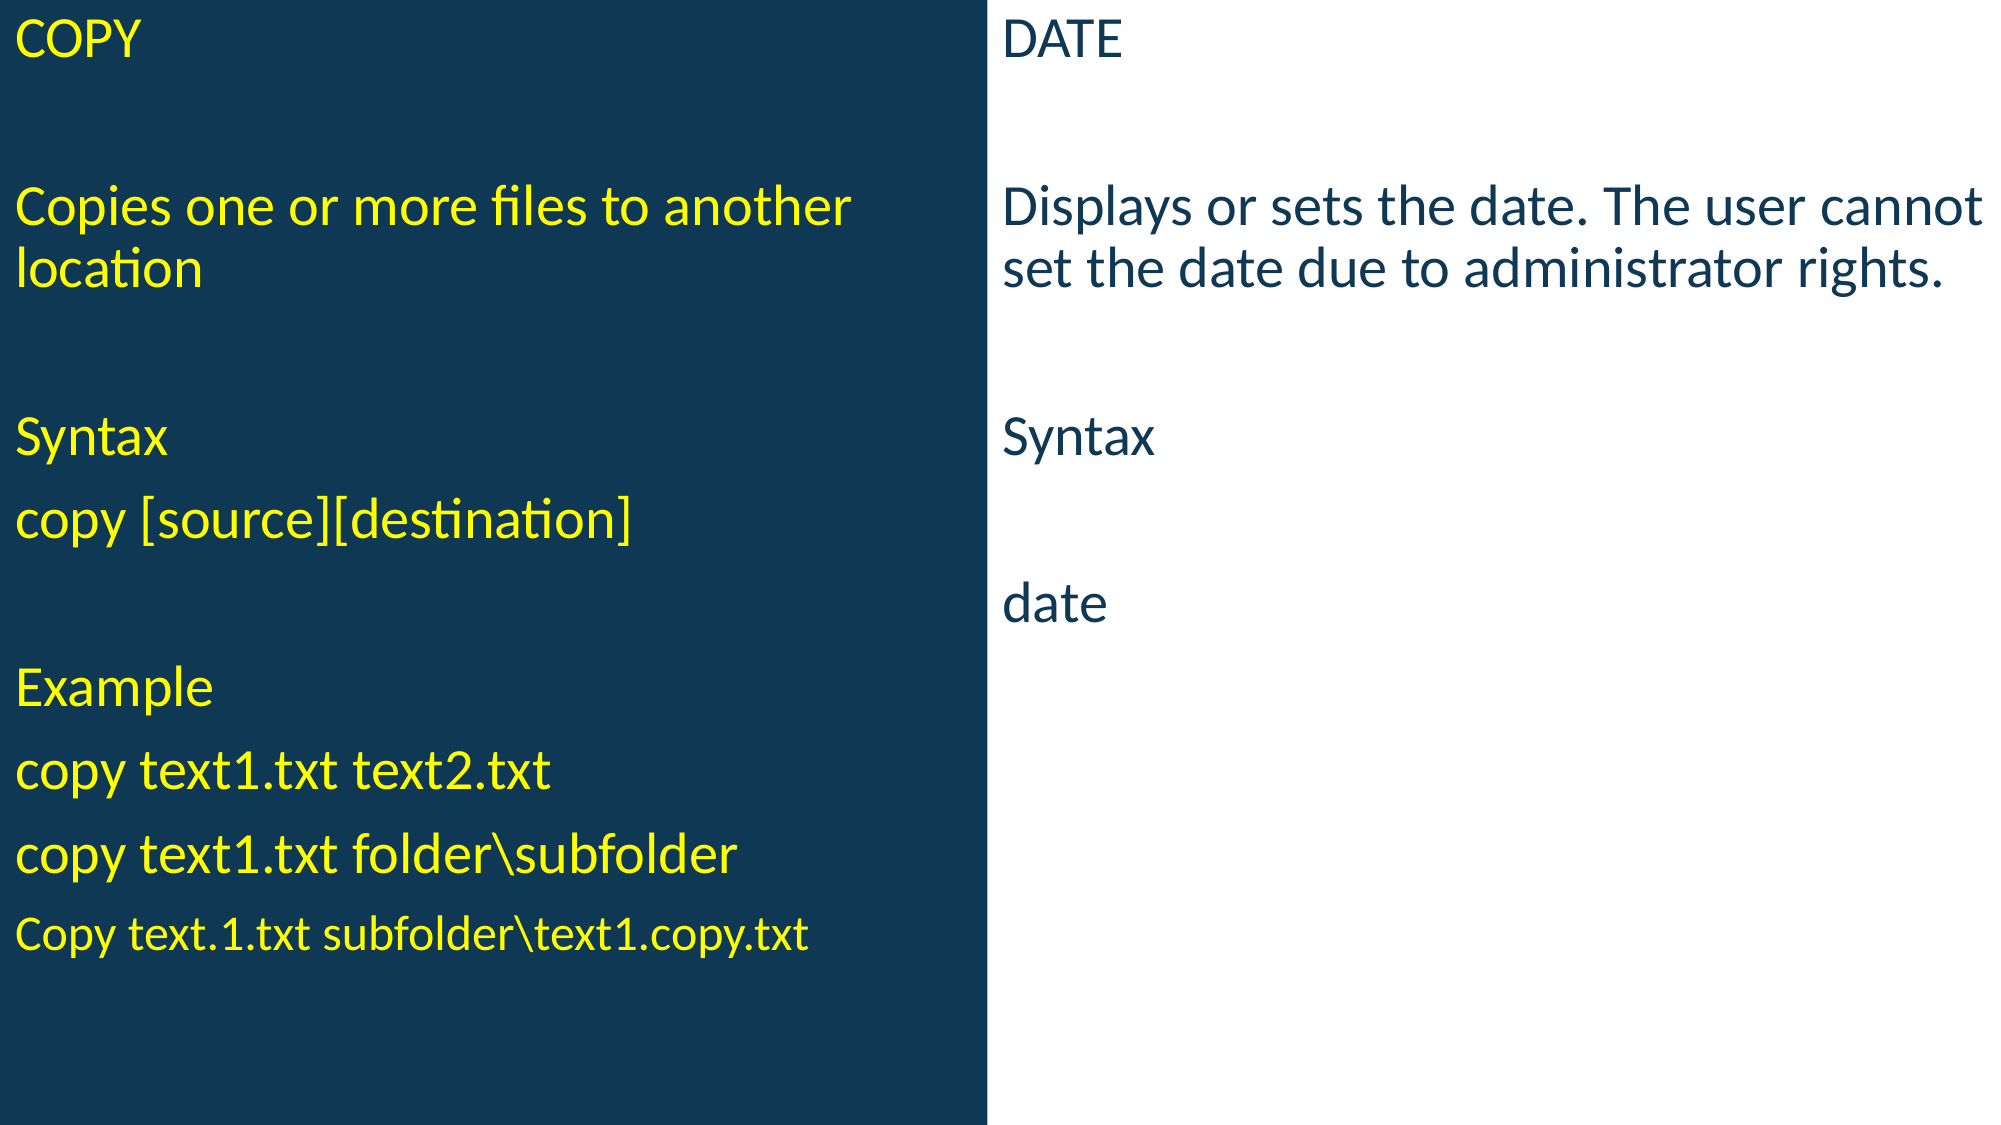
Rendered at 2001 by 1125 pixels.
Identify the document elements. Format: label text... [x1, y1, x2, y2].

list COPY Copies one or more files to another location Syntax copy [source][destination] Example copy text1.txt text2.txt copy text1.txt folder\subfolder Copy text.1.txt subfolder\text1.copy.txt [0, 0, 987, 1125]
list DATE Displays or sets the date. The user cannot set the date due to administrator rights. Syntax date [987, 0, 2000, 1125]
